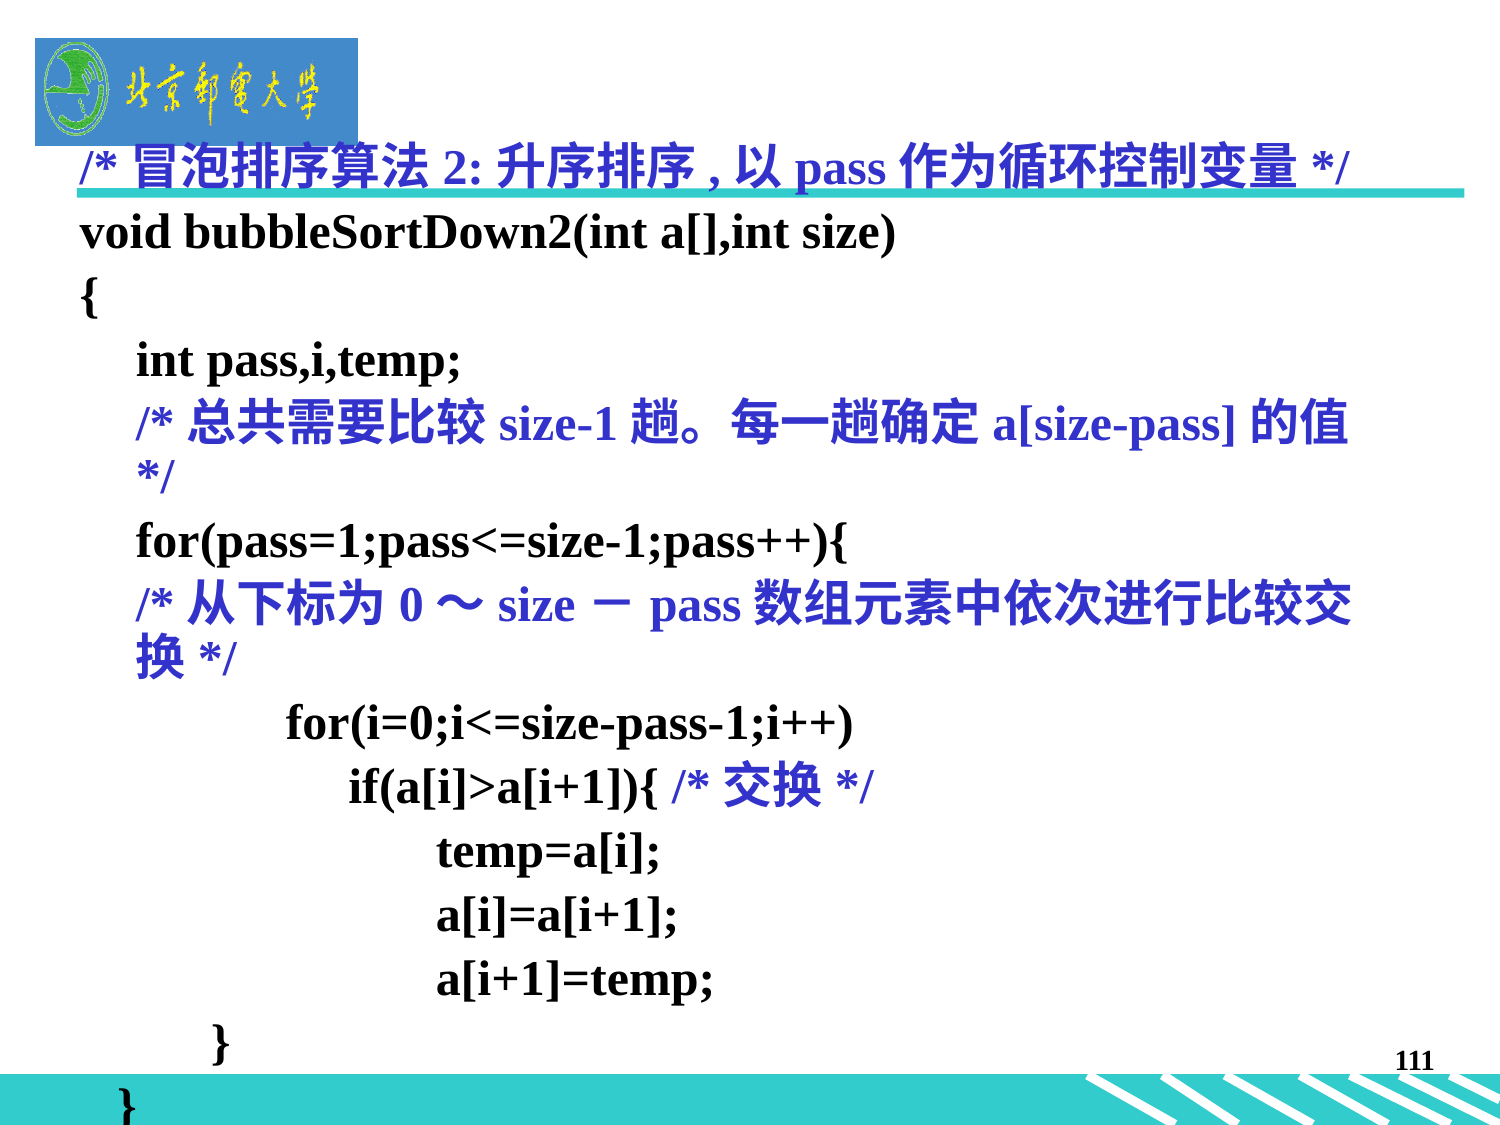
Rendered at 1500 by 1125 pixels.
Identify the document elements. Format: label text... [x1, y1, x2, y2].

text_box /*冒泡排序算法2:升序排序,以pass作为循环控制变量*/ void bubbleSortDown2(int a[],int size) { int pass,i,temp; /*总共需要比较size-1趟。每一趟确定a[size-pass]的值*/ for(pass=1;pass<=size-1;pass++){ /*从下标为0～size－pass数组元素中依次进行比较交换*/ for(i=0;i<=size-pass-1;i++) if(a[i]>a[i+1]){ /*交换*/ temp=a[i]; a[i]=a[i+1]; a[i+1]=temp; } } } [64, 133, 1412, 1125]
picture [34, 37, 358, 146]
slide_number 111 [1412, 1037, 1450, 1113]
